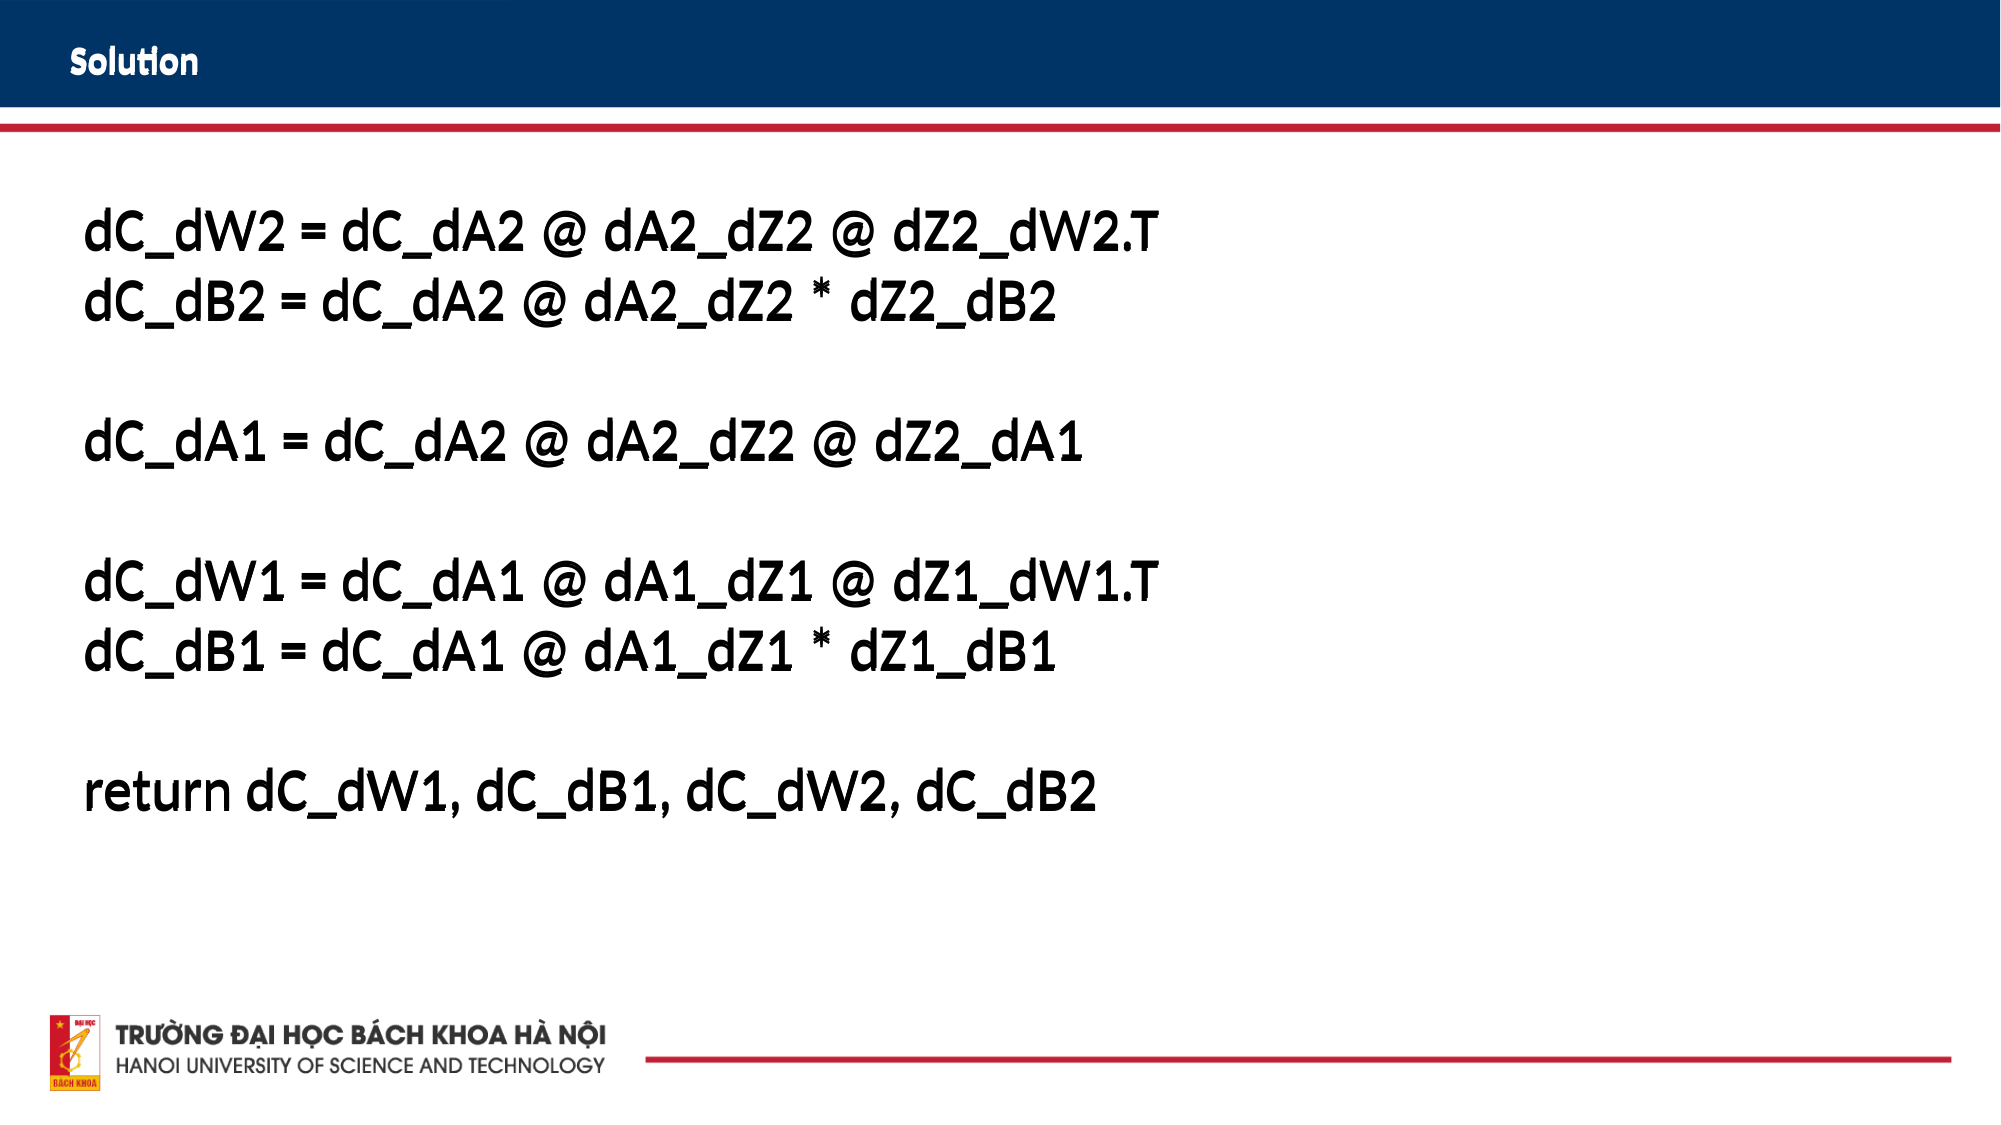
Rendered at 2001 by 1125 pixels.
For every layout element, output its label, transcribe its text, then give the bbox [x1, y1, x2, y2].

text_box Solution [54, 30, 1944, 103]
text_box dC_dW2 = dC_dA2 @ dA2_dZ2 @ dZ2_dW2.T dC_dB2 = dC_dA2 @ dA2_dZ2 * dZ2_dB2 dC_dA1 = dC_dA2 @ dA2_dZ2 @ dZ2_dA1 dC_dW1 = dC_dA1 @ dA1_dZ1 @ dZ1_dW1.T dC_dB1 = dC_dA1 @ dA1_dZ1 * dZ1_dB1 return dC_dW1, dC_dB1, dC_dW2, dC_dB2 [42, 186, 1932, 992]
picture [0, 0, 2001, 1125]
